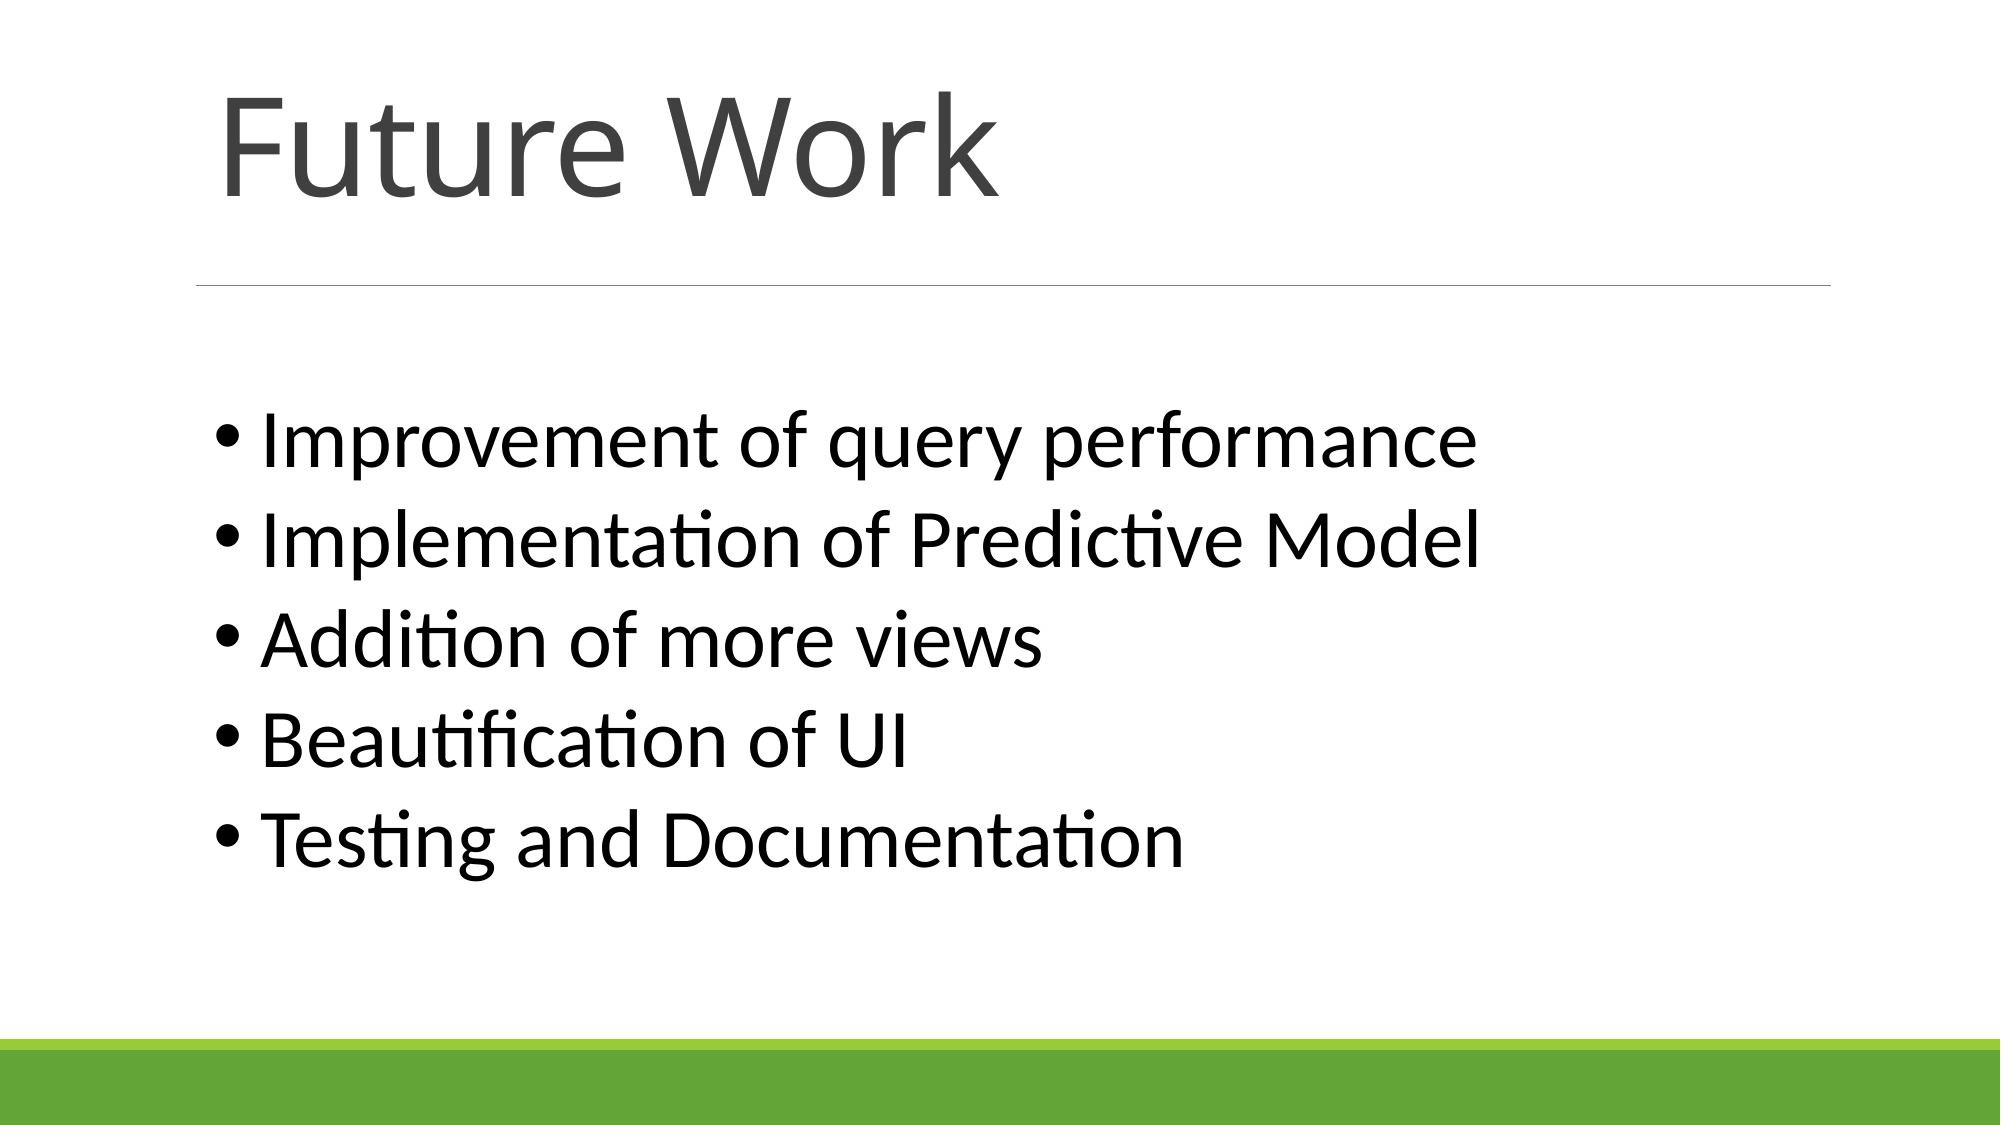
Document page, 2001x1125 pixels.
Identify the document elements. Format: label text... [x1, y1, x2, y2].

title Future Work [199, 96, 1850, 233]
text_box Improvement of query performance Implementation of Predictive Model Addition of more views Beautification of UI Testing and Documentation [199, 377, 1824, 892]
